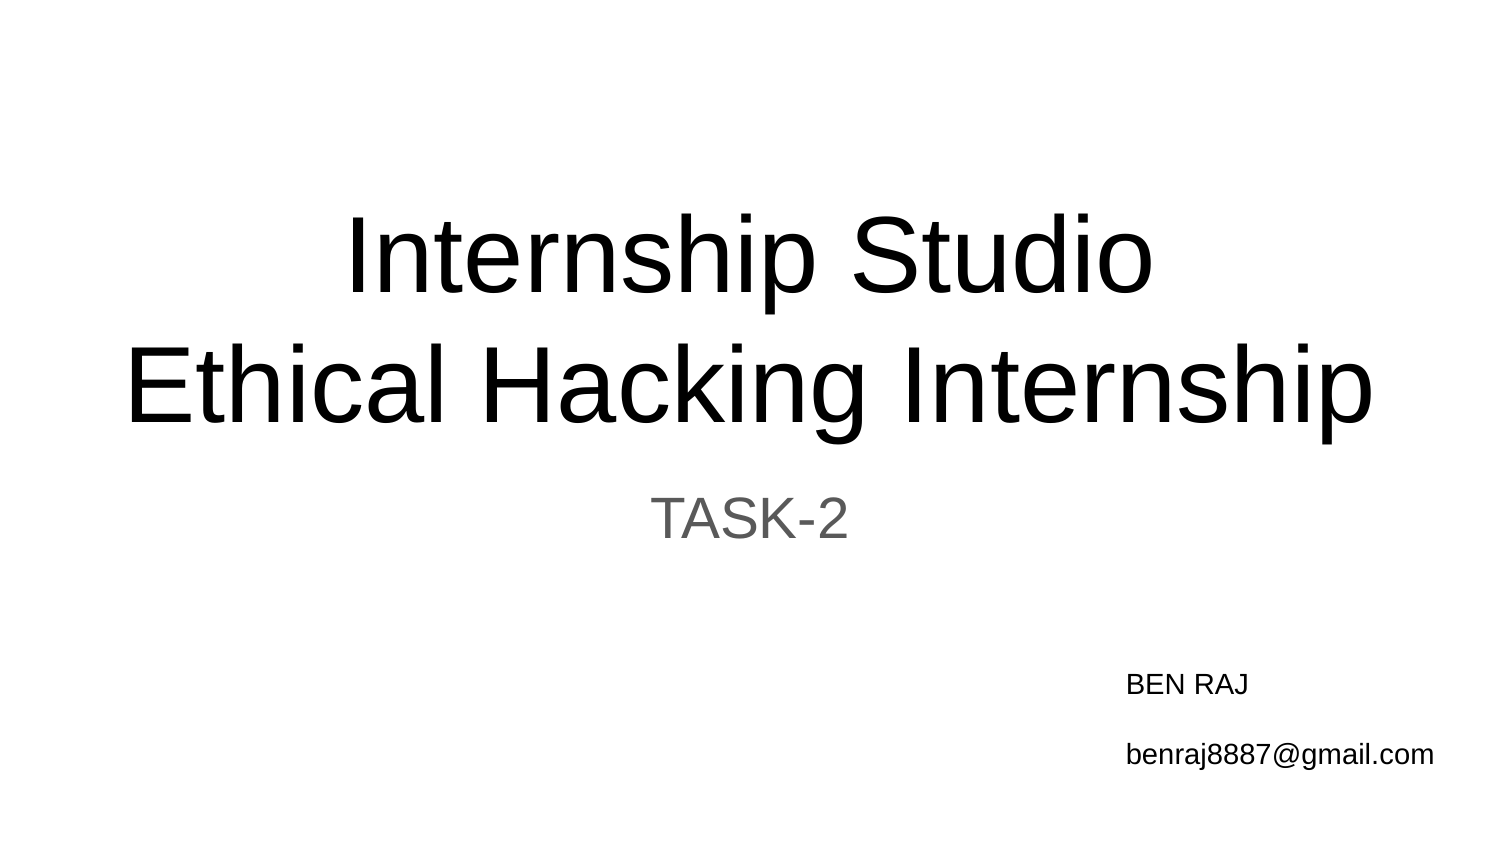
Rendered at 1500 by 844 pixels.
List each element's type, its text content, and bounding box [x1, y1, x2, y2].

subtitle TASK-2 [51, 464, 1449, 595]
text_box BEN RAJ benraj8887@gmail.com [1110, 650, 1500, 786]
title Internship Studio Ethical Hacking Internship [51, 122, 1449, 459]
